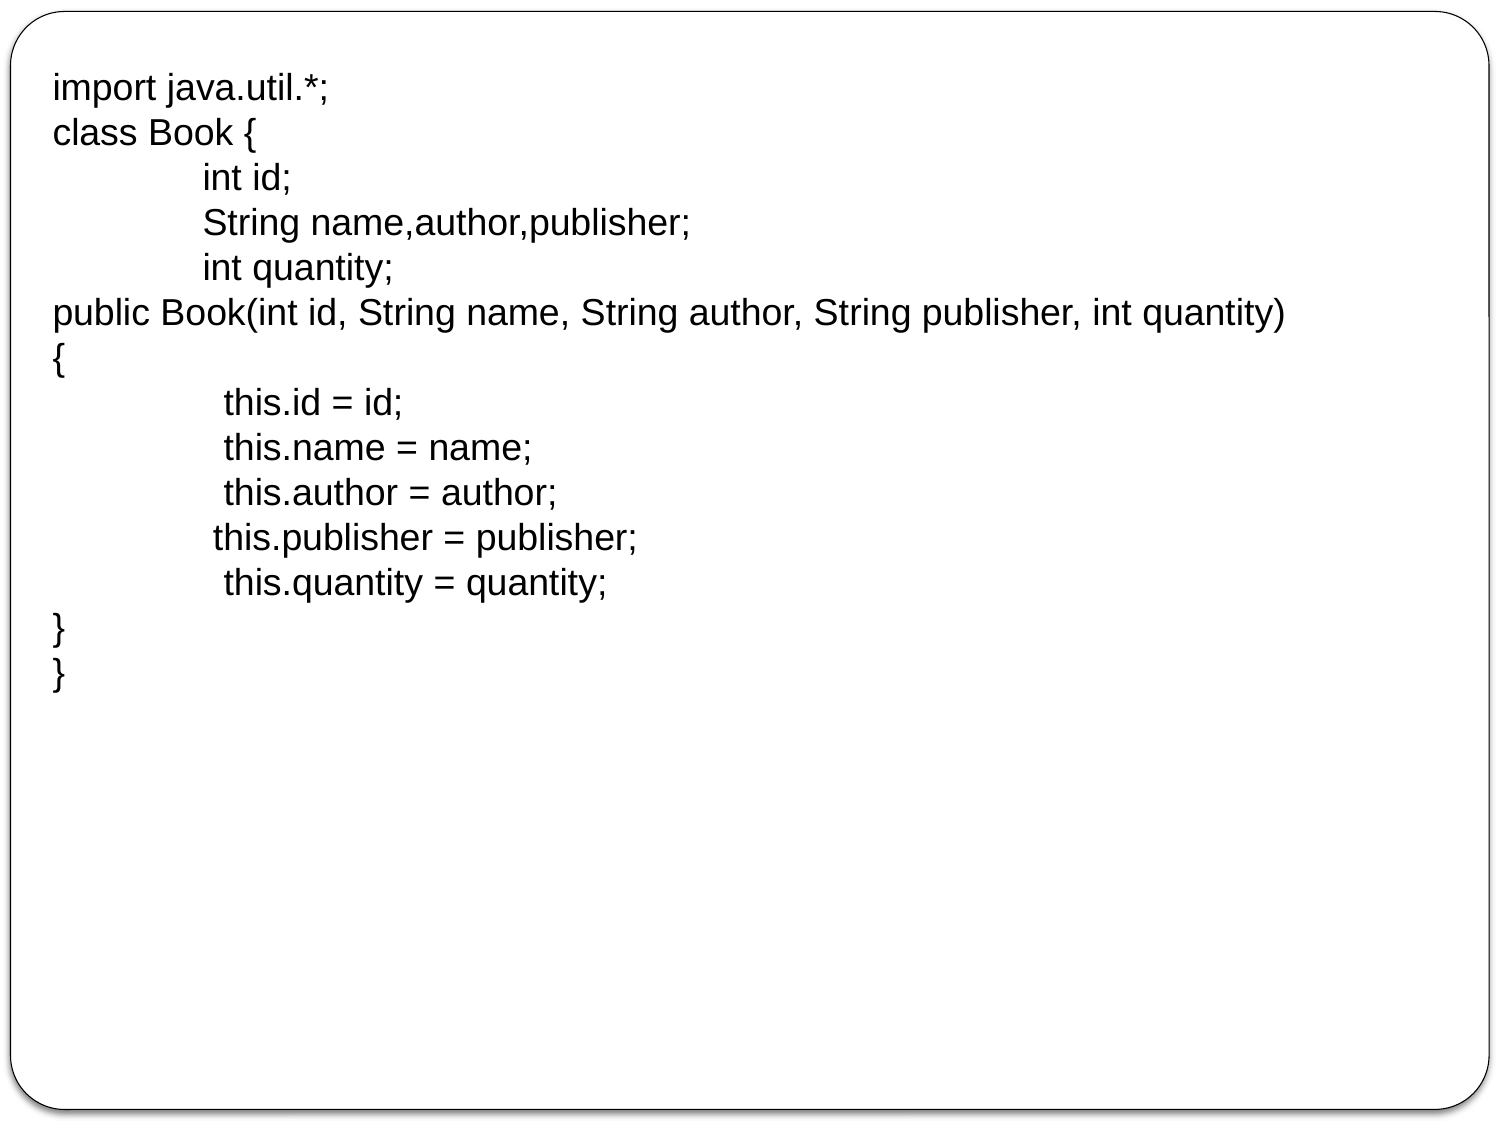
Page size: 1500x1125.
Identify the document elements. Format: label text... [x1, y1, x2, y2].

list import java.util.*; class Book { int id; String name,author,publisher; int quantity; public Book(int id, String name, String author, String publisher, int quantity) { this.id = id; this.name = name; this.author = author; this.publisher = publisher; this.quantity = quantity; } } [37, 55, 1326, 791]
